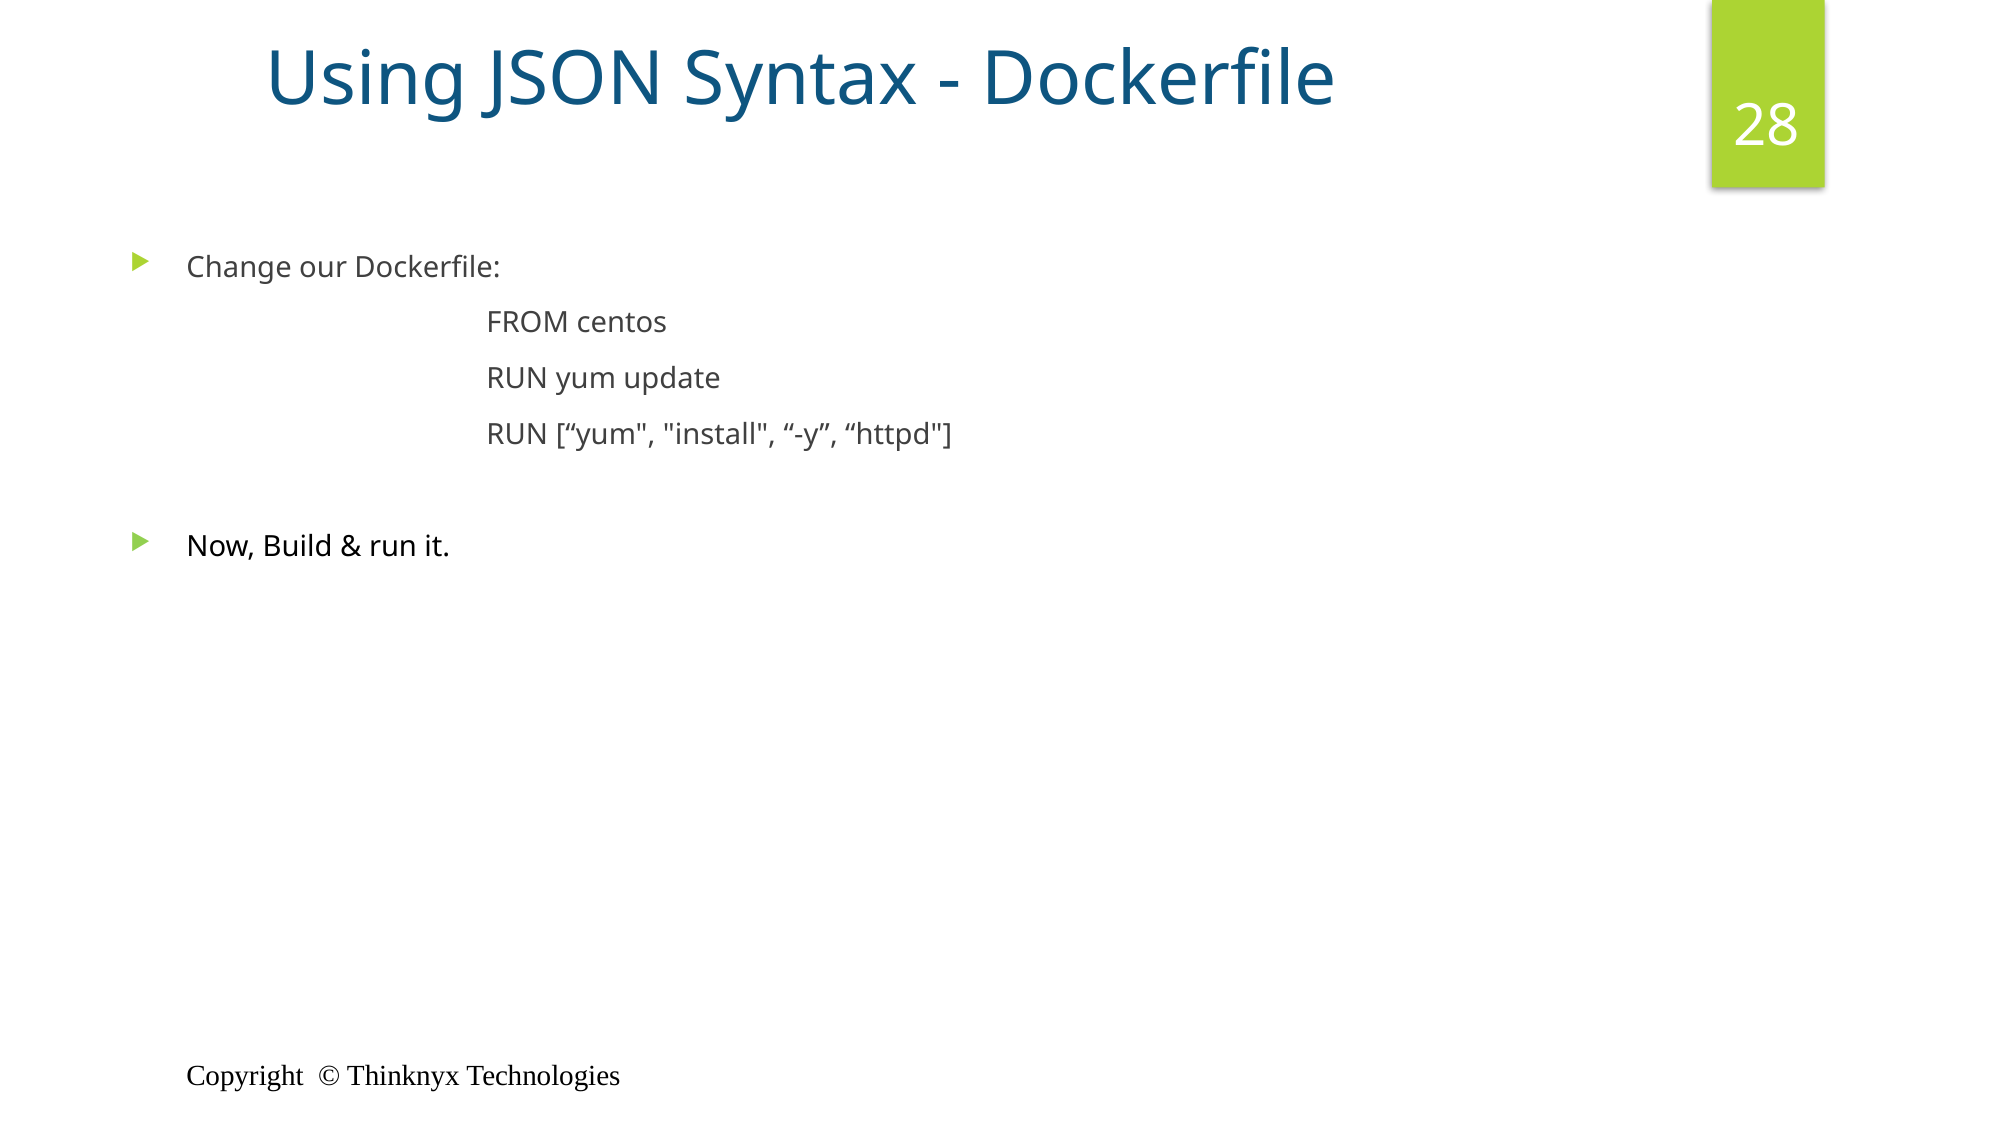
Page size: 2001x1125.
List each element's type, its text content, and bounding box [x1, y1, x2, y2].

slide_number 28 [1698, 48, 1836, 175]
title Using JSON Syntax - Dockerfile [250, 6, 1601, 144]
list Change our Dockerfile: FROM centos RUN yum update RUN [“yum", "install", “-y”, “httpd"] Now, Build & run it. [115, 174, 1503, 987]
footer Copyright © Thinknyx Technologies [86, 1048, 720, 1099]
